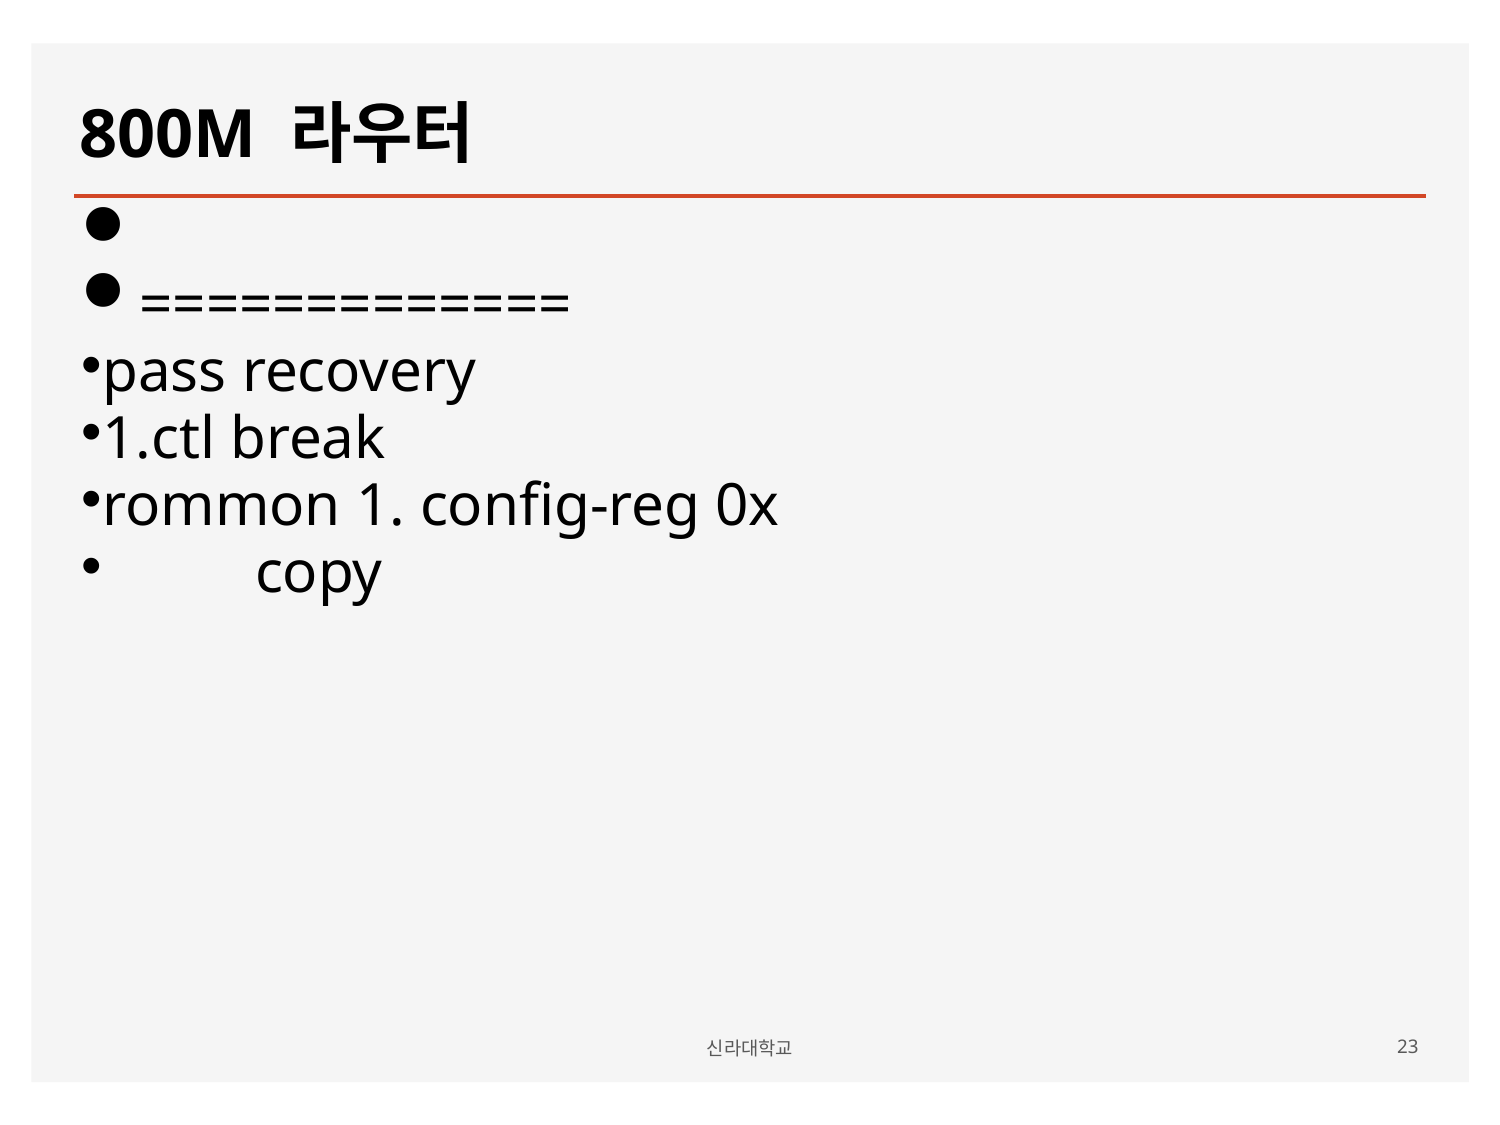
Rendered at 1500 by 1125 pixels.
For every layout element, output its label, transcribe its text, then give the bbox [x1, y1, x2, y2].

slide_number 23 [1030, 1017, 1434, 1078]
title 800M 라우터 [64, 73, 911, 179]
list ============= pass recovery 1.ctl break rommon 1. config-reg 0x copy [66, 216, 1434, 969]
footer 신라대학교 [571, 1017, 929, 1078]
